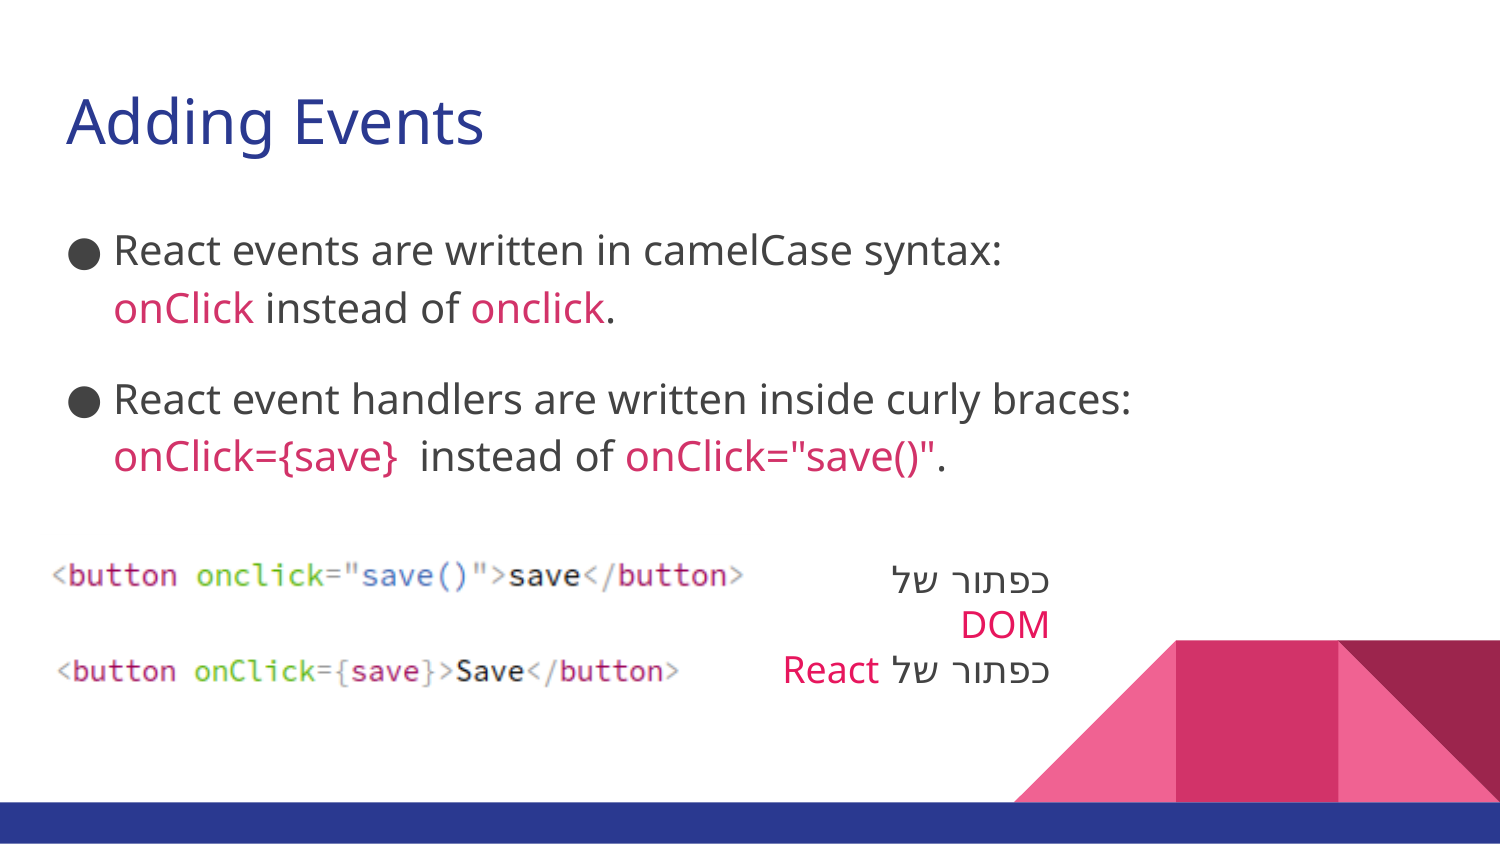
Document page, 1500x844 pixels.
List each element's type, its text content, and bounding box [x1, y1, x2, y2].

picture [40, 631, 710, 708]
title Adding Events [51, 67, 1449, 167]
list React events are written in camelCase syntax: onClick instead of onclick. React event handlers are written inside curly braces: onClick={save} instead of onClick="save()". [51, 201, 1449, 544]
text_box כפתור של React [763, 639, 1066, 699]
picture [40, 533, 765, 610]
text_box כפתור של DOM [789, 549, 1066, 639]
